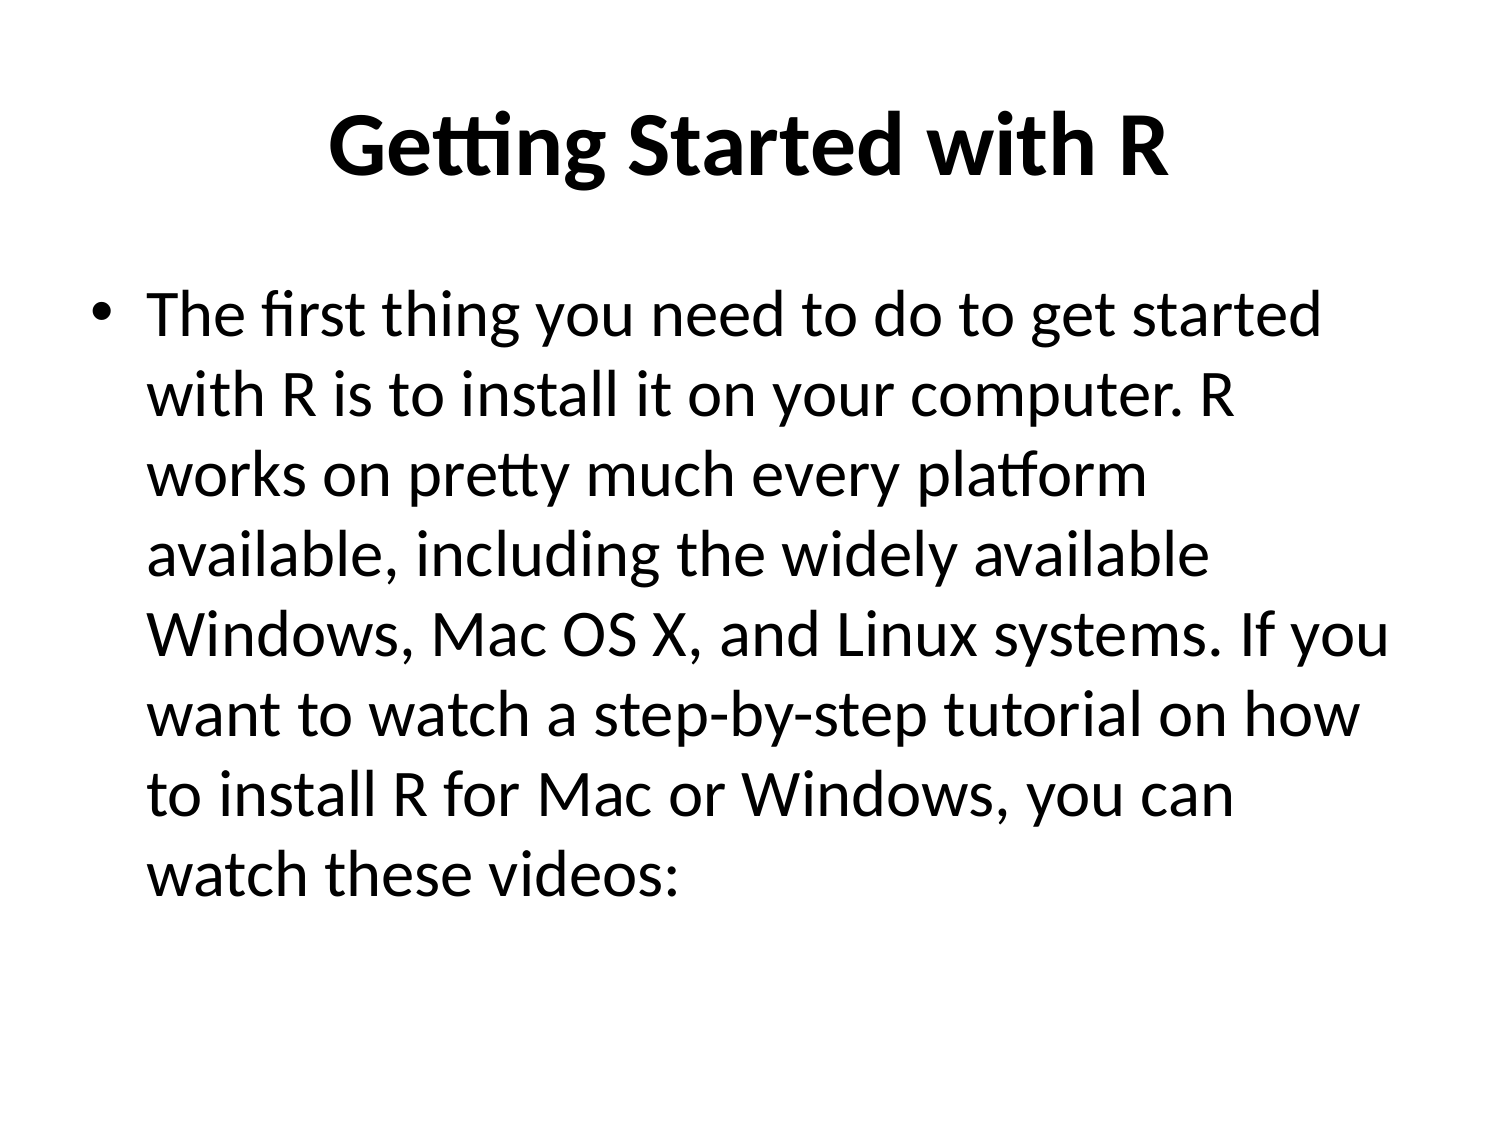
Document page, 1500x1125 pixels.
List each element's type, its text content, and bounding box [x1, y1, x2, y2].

title Getting Started with R [75, 45, 1425, 233]
list The first thing you need to do to get started with R is to install it on your computer. R works on pretty much every platform available, including the widely available Windows, Mac OS X, and Linux systems. If you want to watch a step-by-step tutorial on how to install R for Mac or Windows, you can watch these videos: [75, 262, 1425, 1005]
